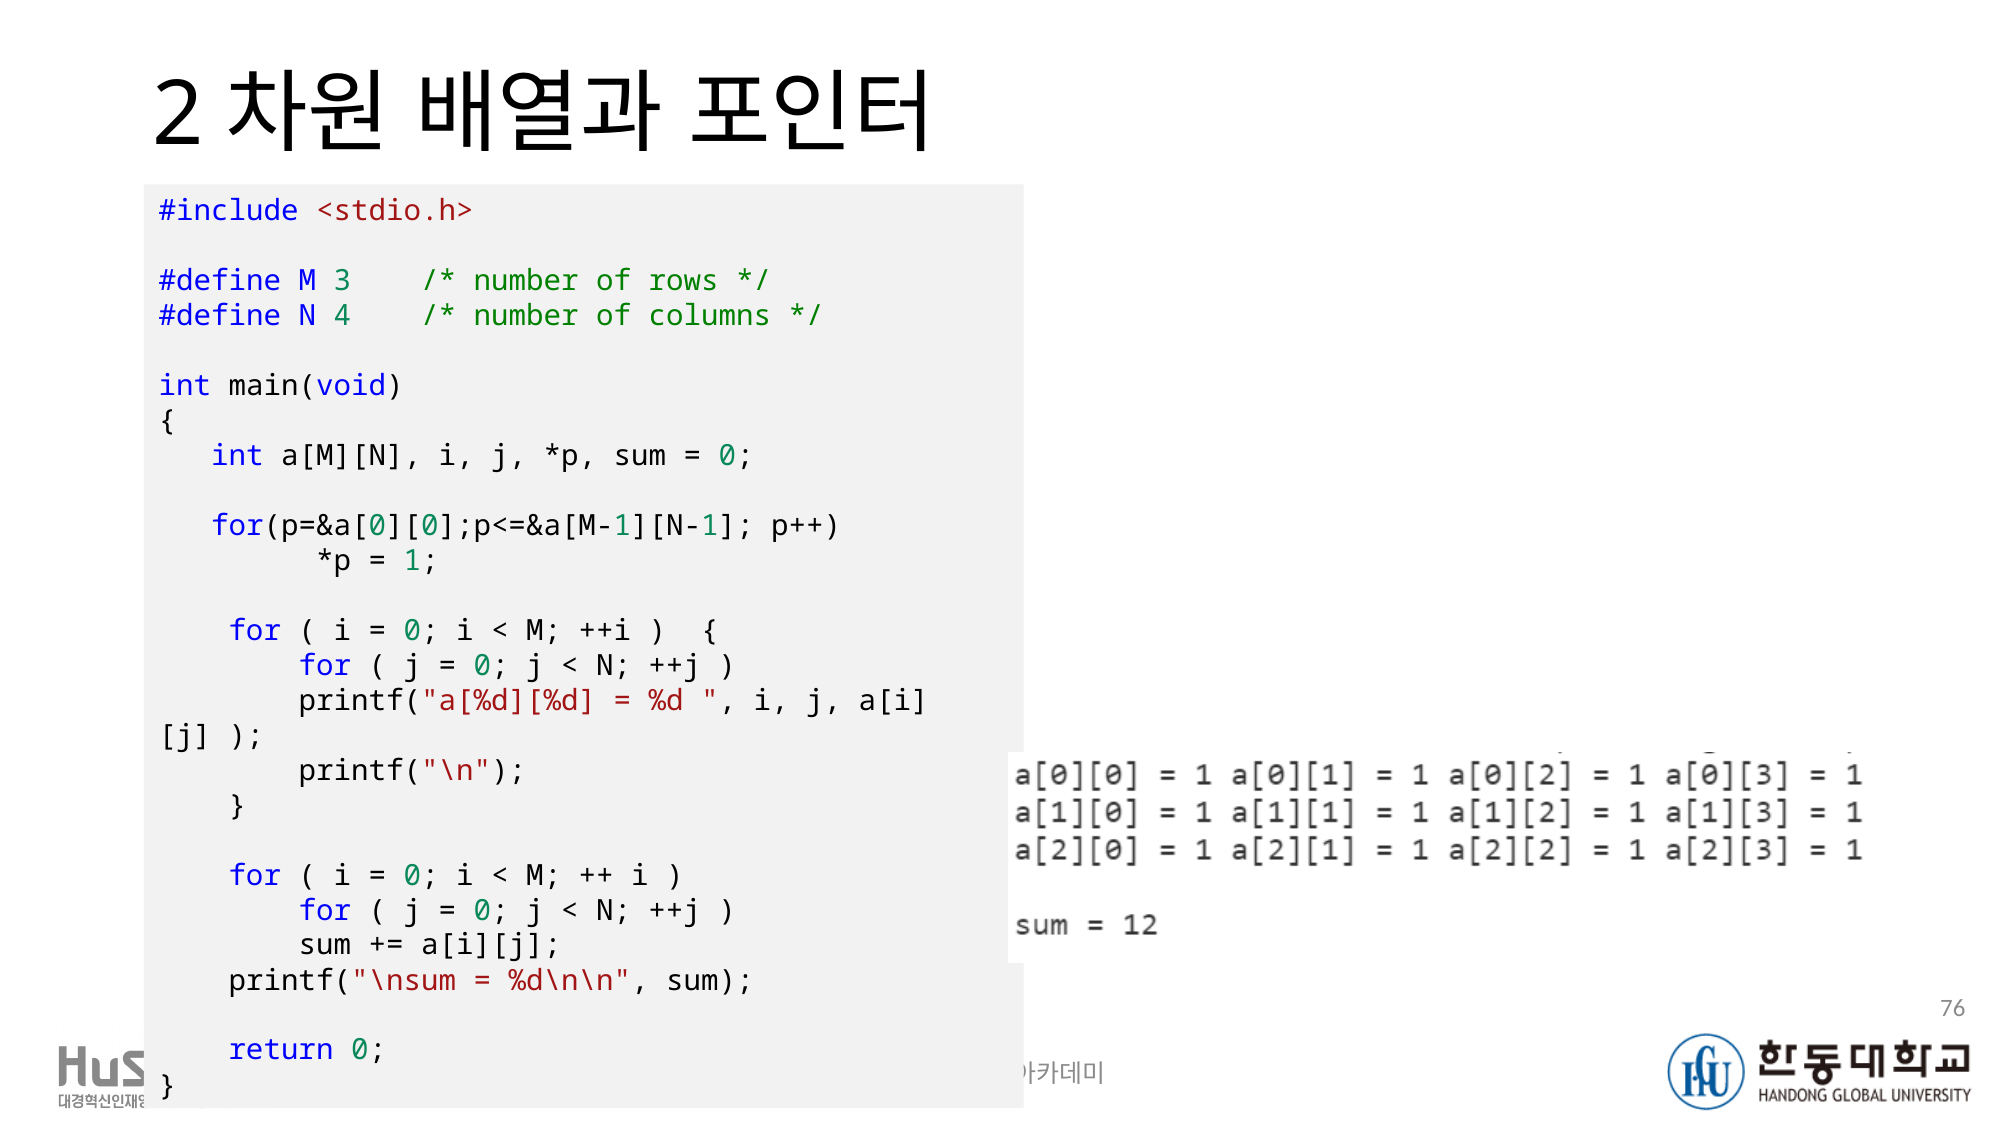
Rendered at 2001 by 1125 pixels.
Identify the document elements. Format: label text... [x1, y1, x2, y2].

text_box #include <stdio.h> #define M 3 /* number of rows */ #define N 4 /* number of columns */ int main(void) { int a[M][N], i, j, *p, sum = 0; for(p=&a[0][0];p<=&a[M-1][N-1]; p++) *p = 1; for ( i = 0; i < M; ++i ) { for ( j = 0; j < N; ++j ) printf("a[%d][%d] = %d ", i, j, a[i][j] ); printf("\n"); } for ( i = 0; i < M; ++ i ) for ( j = 0; j < N; ++j ) sum += a[i][j]; printf("\nsum = %d\n\n", sum); return 0; } [143, 184, 1024, 1109]
slide_number 76 [1887, 976, 1981, 1037]
picture [1008, 751, 1878, 963]
footer Hustar로봇아카데미 [1024, 1042, 1338, 1103]
picture [1666, 1030, 1981, 1113]
title 2차원 배열과 포인터 [137, 59, 1863, 172]
picture [56, 1020, 274, 1110]
